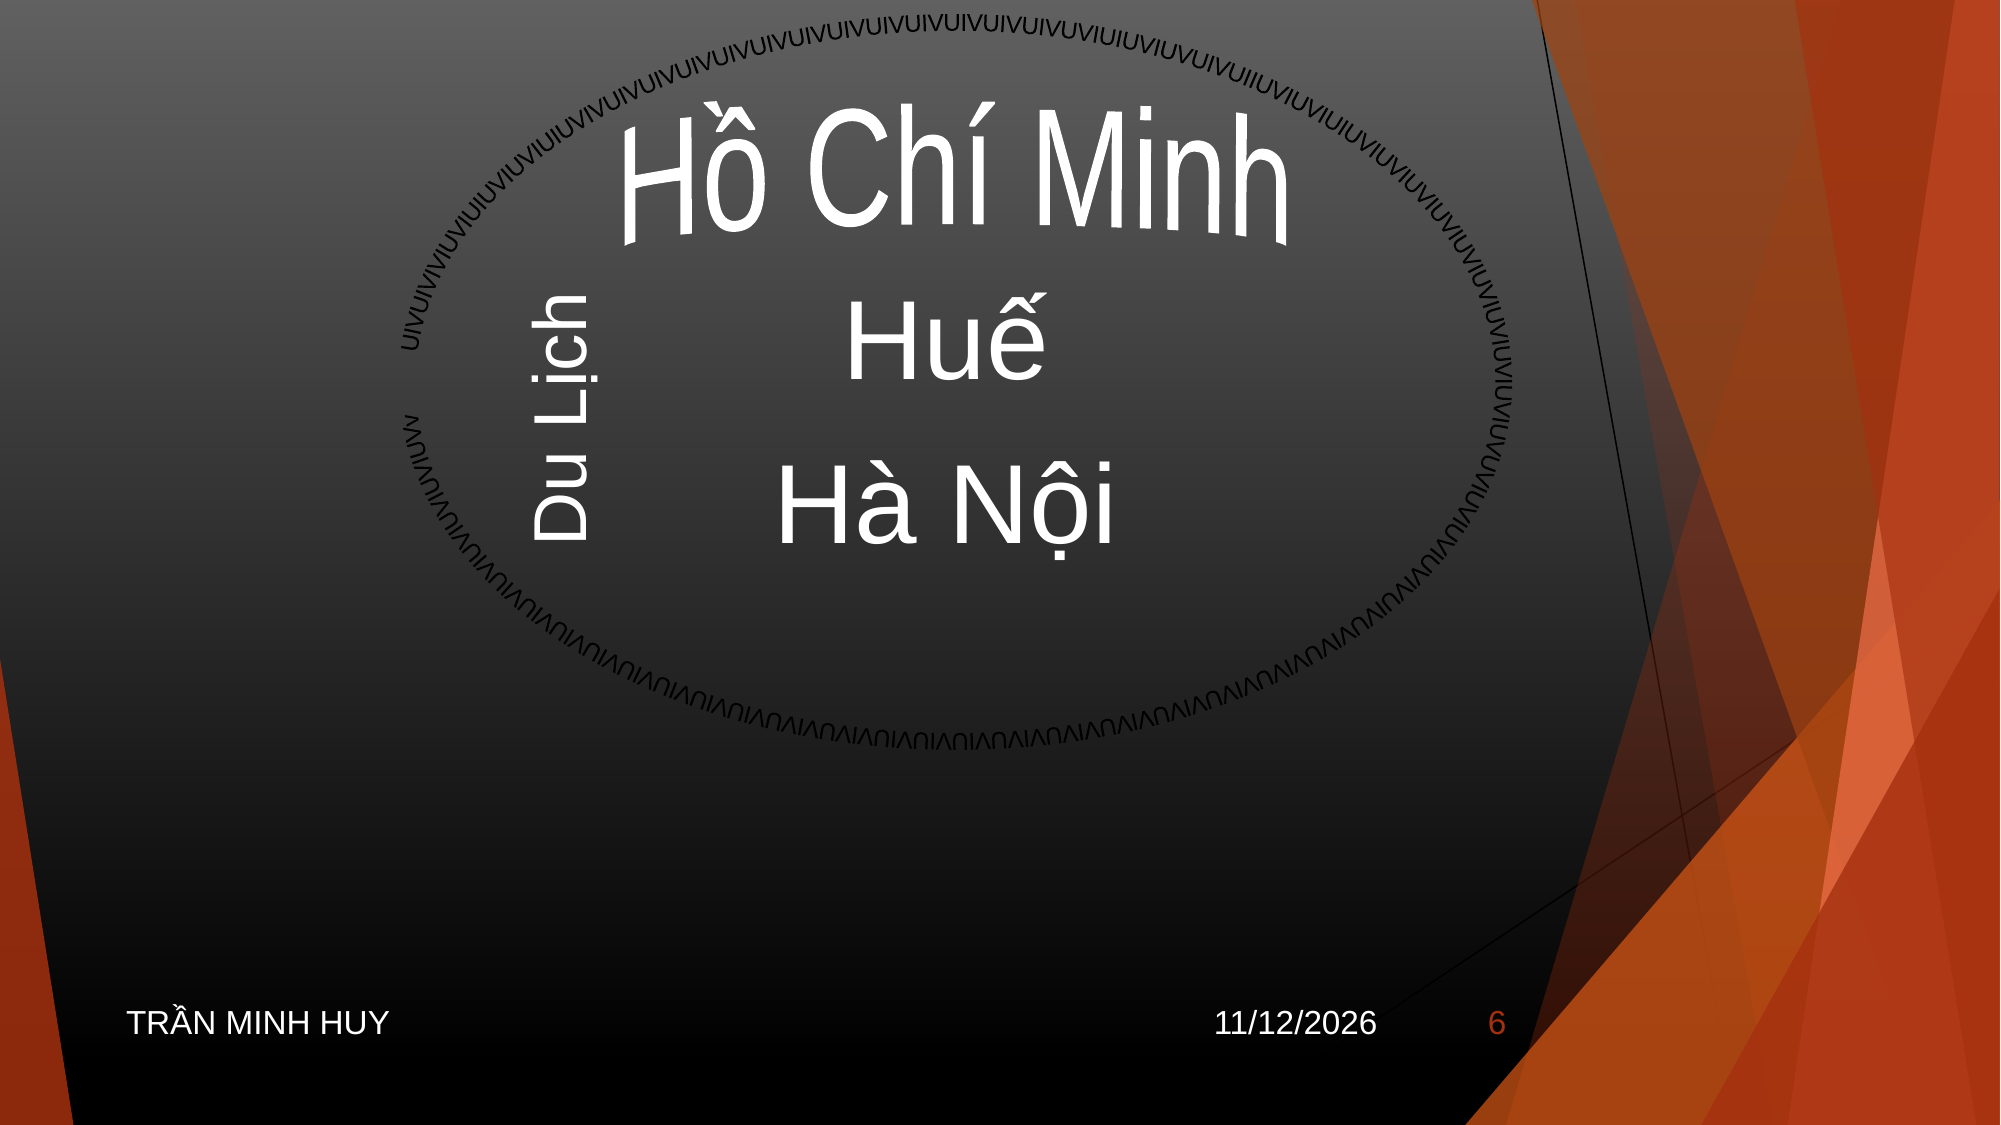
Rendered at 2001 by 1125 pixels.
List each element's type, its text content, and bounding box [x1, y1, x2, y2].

slide_number 6 [1409, 991, 1522, 1051]
text_box Du Lịch [503, 255, 609, 562]
footer TRẦN MINH HUY [111, 991, 1145, 1051]
text_box Huế [827, 259, 1064, 410]
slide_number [1181, 991, 1393, 1051]
text_box Hà Nội [758, 423, 1133, 574]
